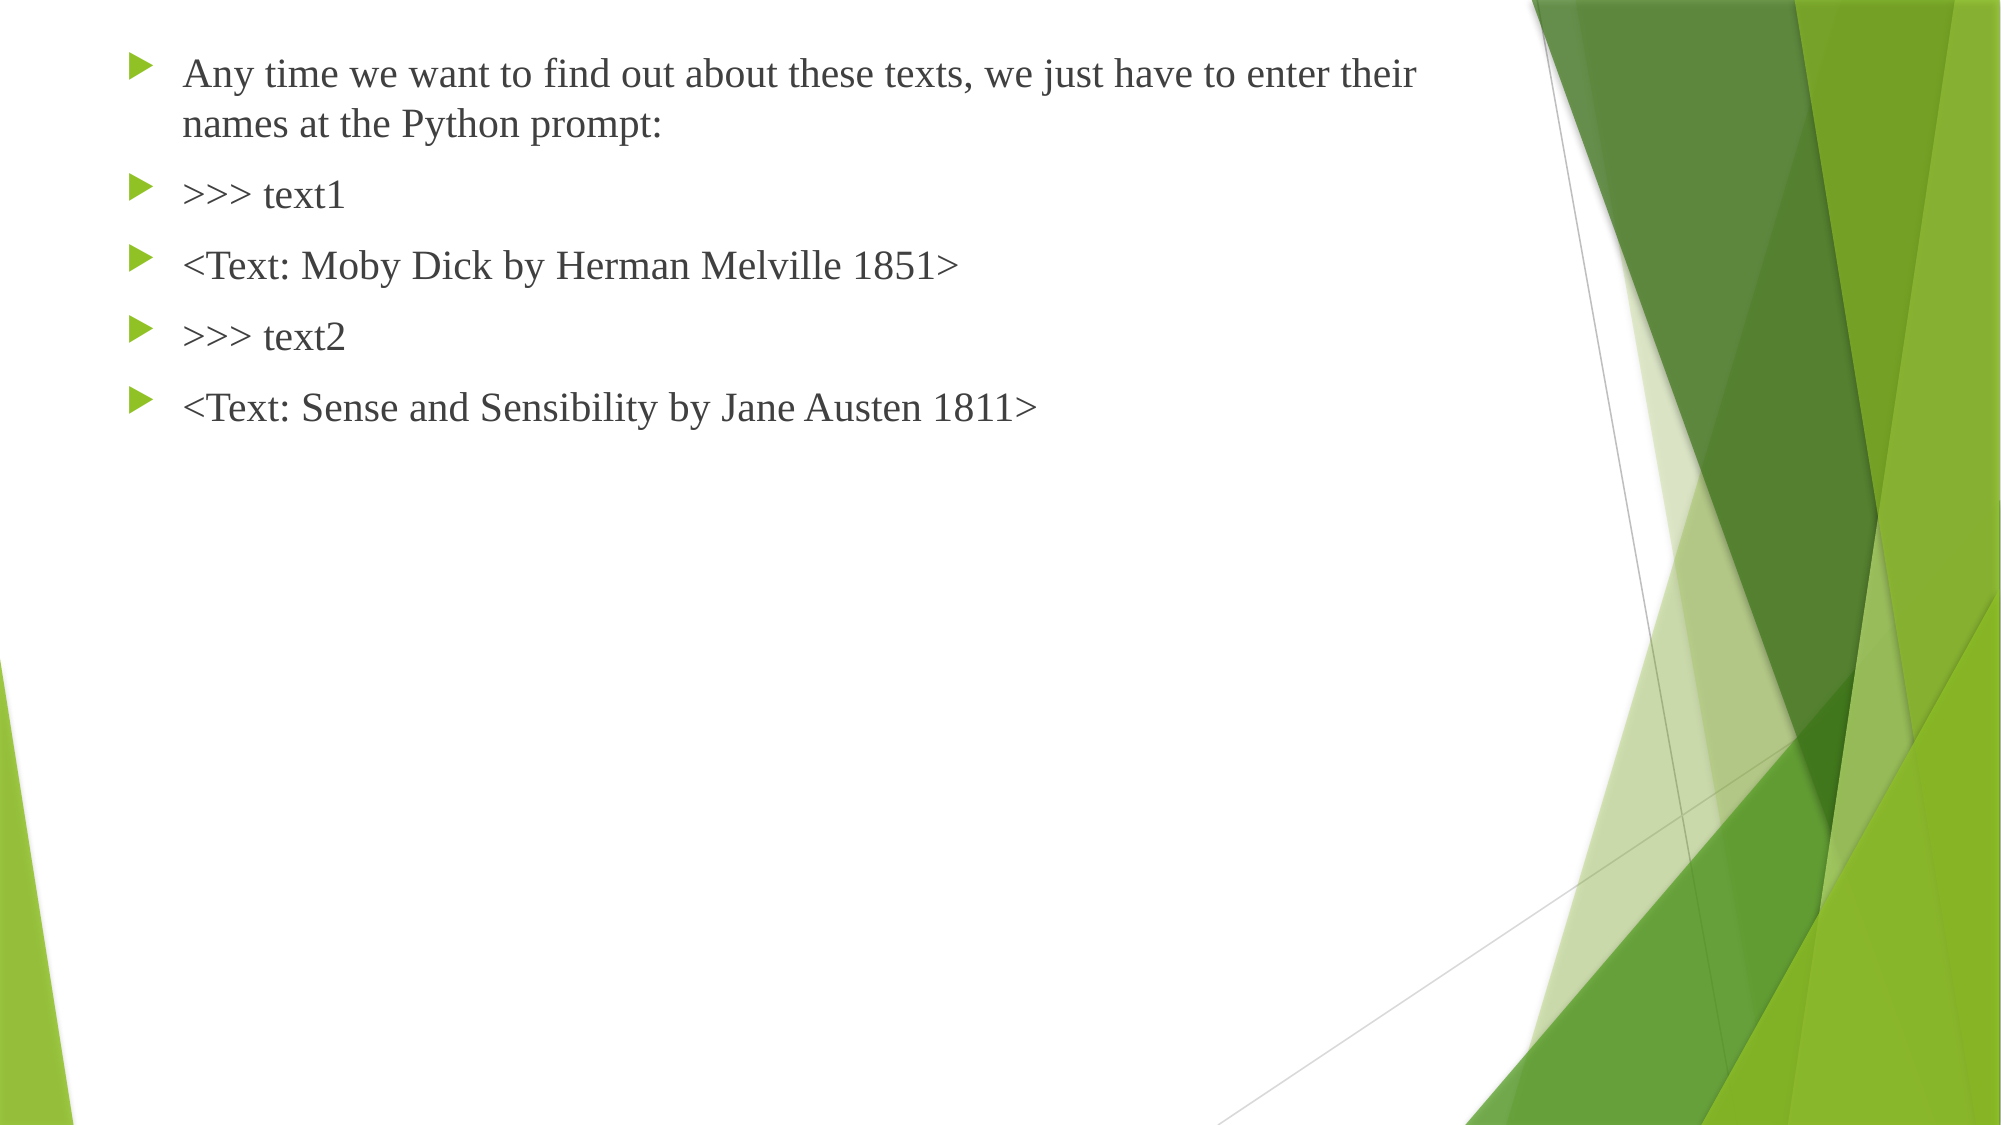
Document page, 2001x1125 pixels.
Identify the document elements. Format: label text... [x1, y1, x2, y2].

list Any time we want to find out about these texts, we just have to enter their names at the Python prompt: >>> text1 <Text: Moby Dick by Herman Melville 1851> >>> text2 <Text: Sense and Sensibility by Jane Austen 1811> [111, 38, 1522, 992]
